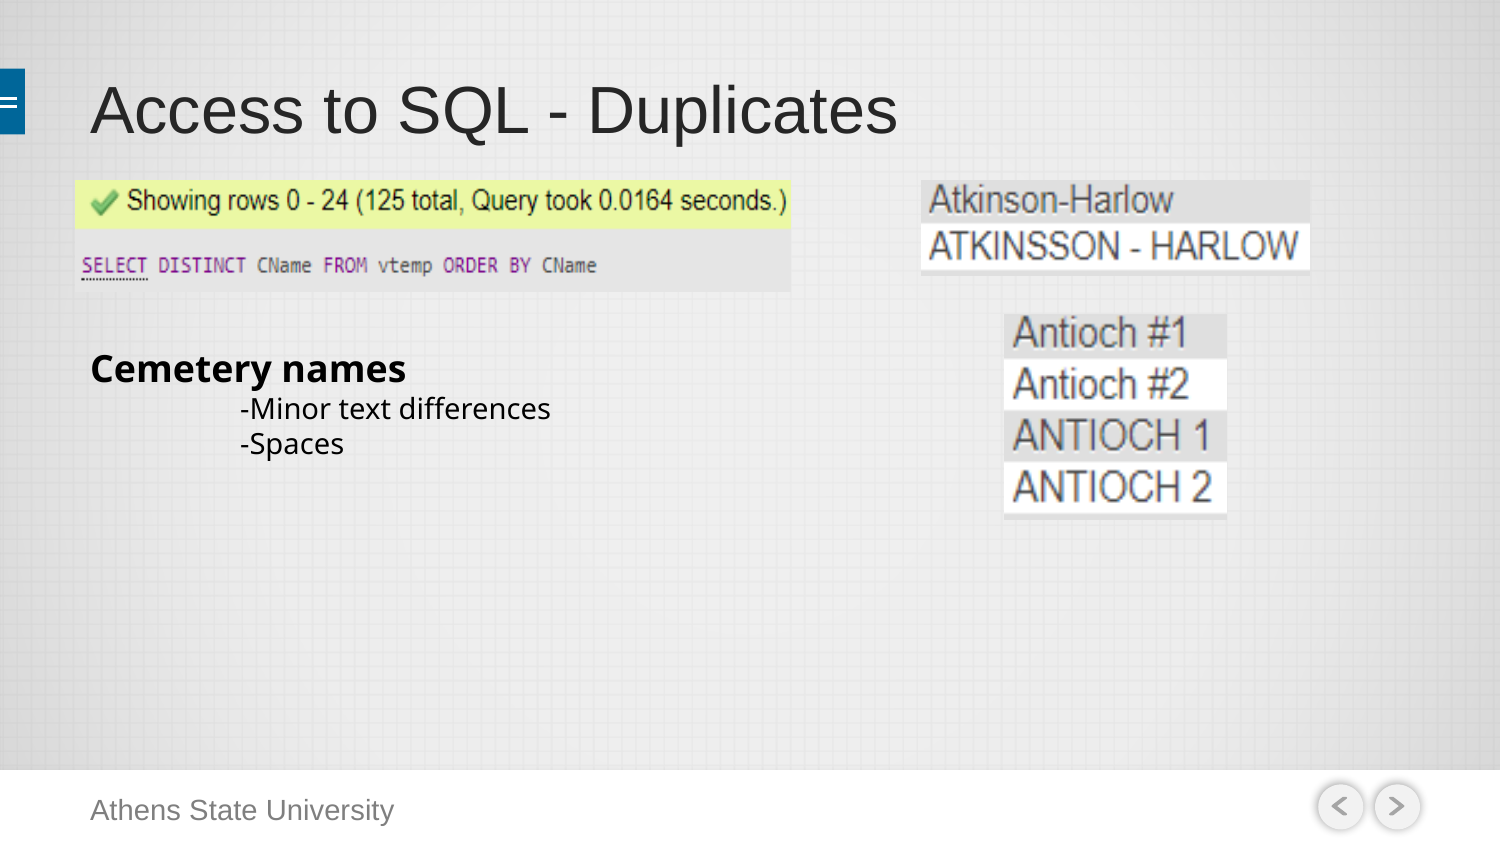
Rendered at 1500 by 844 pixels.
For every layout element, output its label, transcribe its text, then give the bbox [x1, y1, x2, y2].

picture [0, 0, 1500, 770]
text_box Cemetery names -Minor text differences -Spaces [74, 330, 712, 653]
title Access to SQL - Duplicates [75, 71, 1425, 142]
footer Athens State University [75, 784, 1163, 833]
